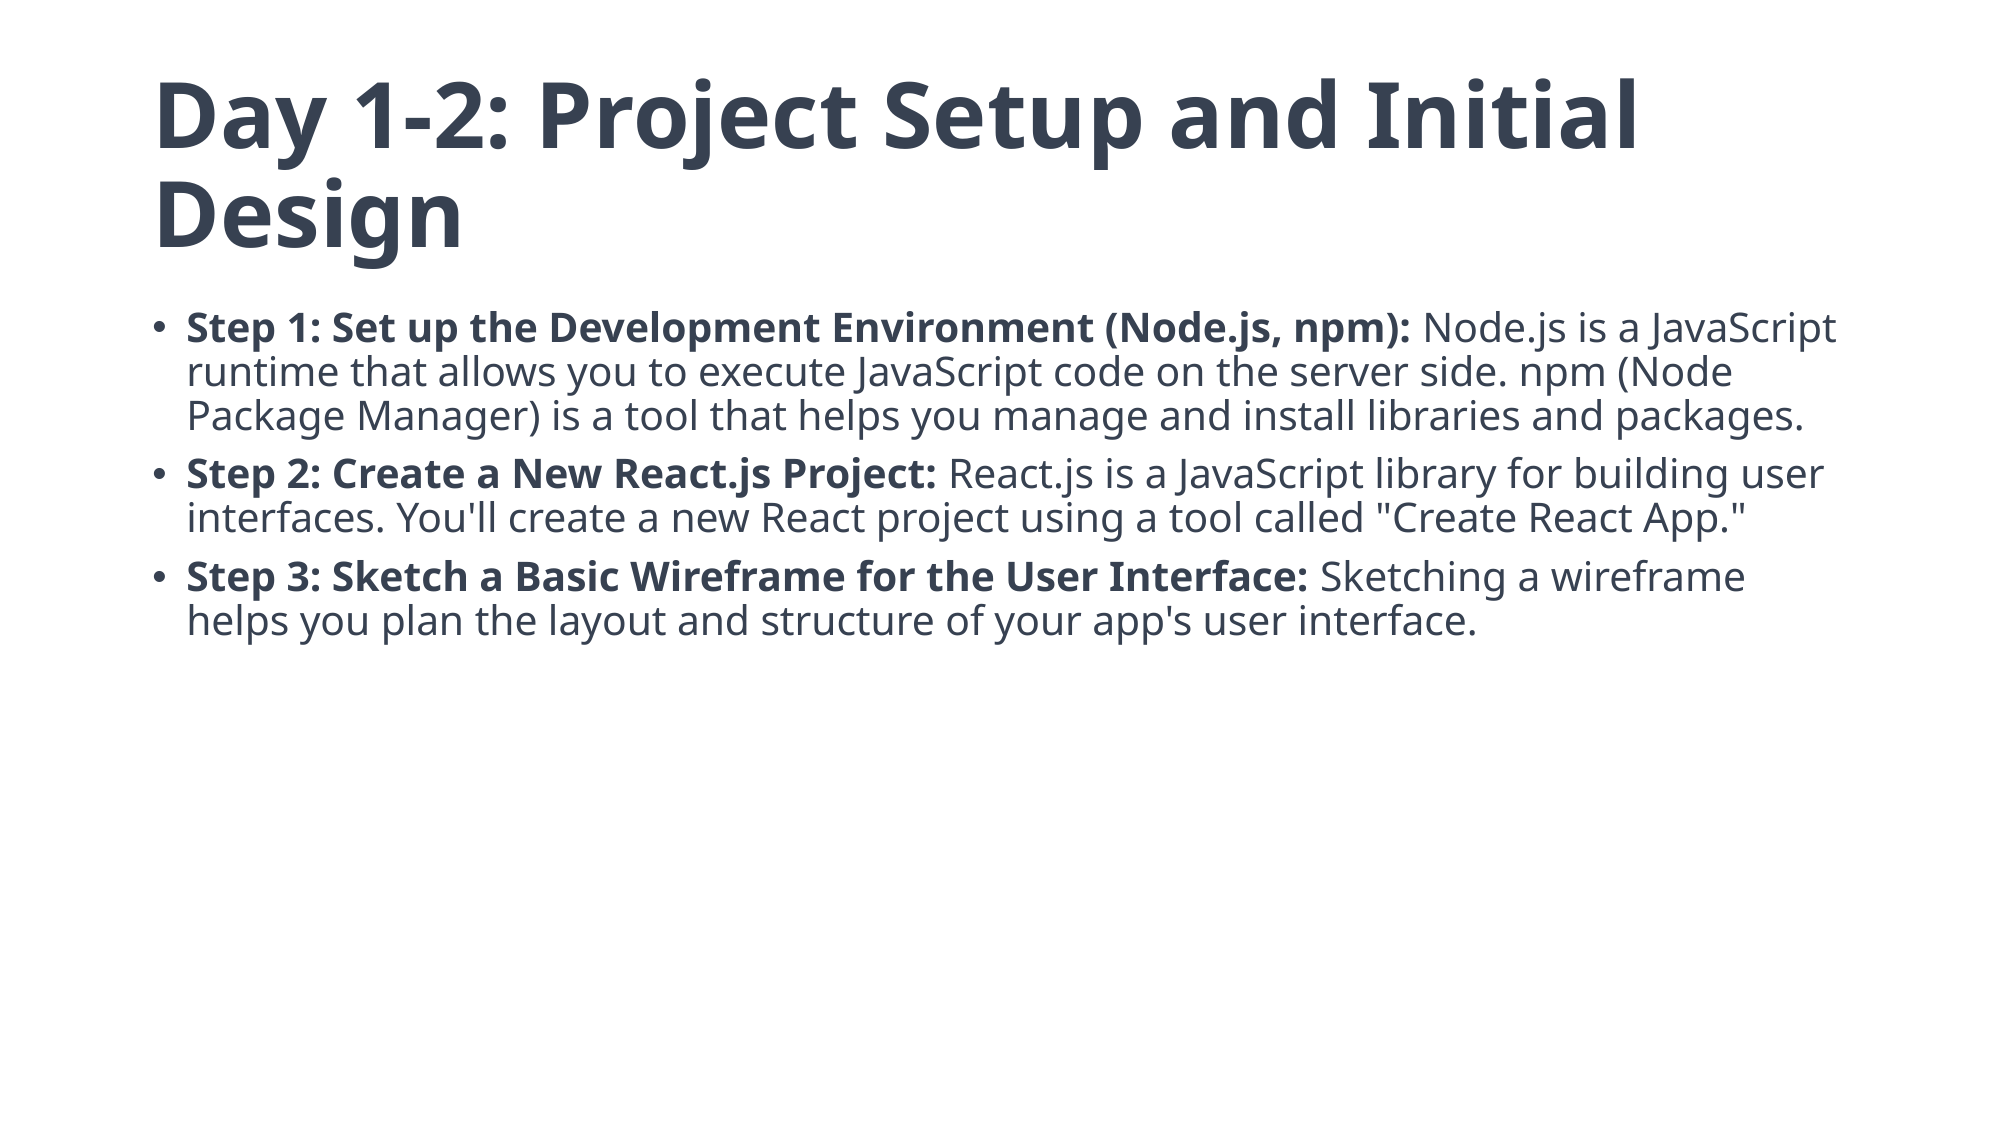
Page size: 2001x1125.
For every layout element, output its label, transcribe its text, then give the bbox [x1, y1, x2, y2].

list Step 1: Set up the Development Environment (Node.js, npm): Node.js is a JavaScript runtime that allows you to execute JavaScript code on the server side. npm (Node Package Manager) is a tool that helps you manage and install libraries and packages. Step 2: Create a New React.js Project: React.js is a JavaScript library for building user interfaces. You'll create a new React project using a tool called "Create React App." Step 3: Sketch a Basic Wireframe for the User Interface: Sketching a wireframe helps you plan the layout and structure of your app's user interface. [137, 299, 1863, 1014]
title Day 1-2: Project Setup and Initial Design [137, 59, 1863, 278]
